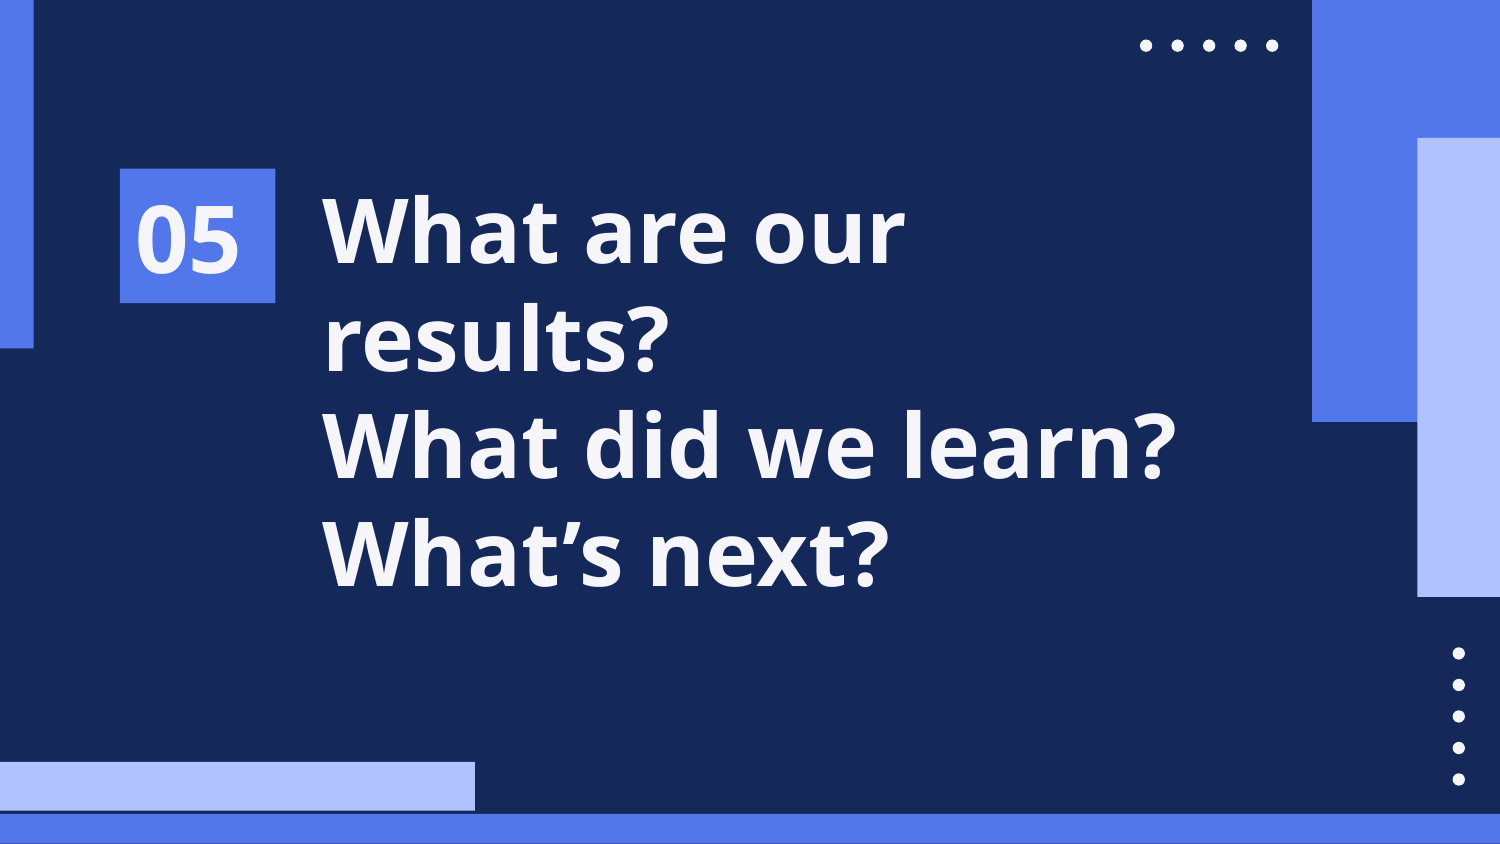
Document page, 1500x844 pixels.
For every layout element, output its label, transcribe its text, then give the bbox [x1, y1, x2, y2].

subtitle What are our results? What did we learn? What’s next? [307, 159, 1286, 443]
title 05 [119, 168, 276, 304]
